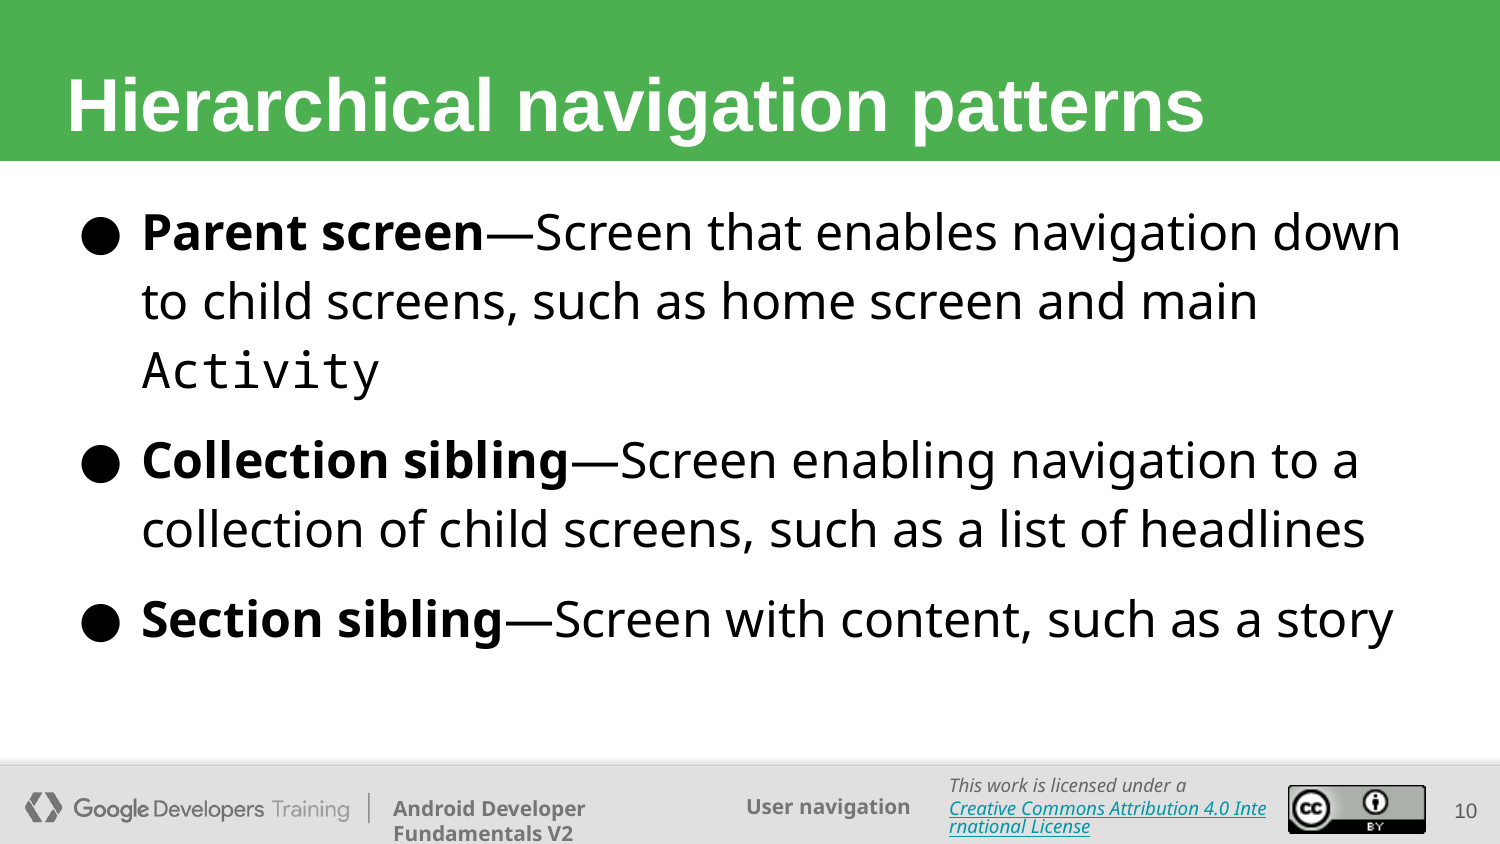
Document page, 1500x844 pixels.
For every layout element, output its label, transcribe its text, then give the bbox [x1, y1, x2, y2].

picture [0, 161, 1500, 844]
slide_number ‹#› [1402, 777, 1493, 842]
title Hierarchical navigation patterns [51, 28, 1472, 122]
list Parent screen—Screen that enables navigation down to child screens, such as home screen and main Activity Collection sibling—Screen enabling navigation to a collection of child screens, such as a list of headlines Section sibling—Screen with content, such as a story [51, 176, 1449, 724]
